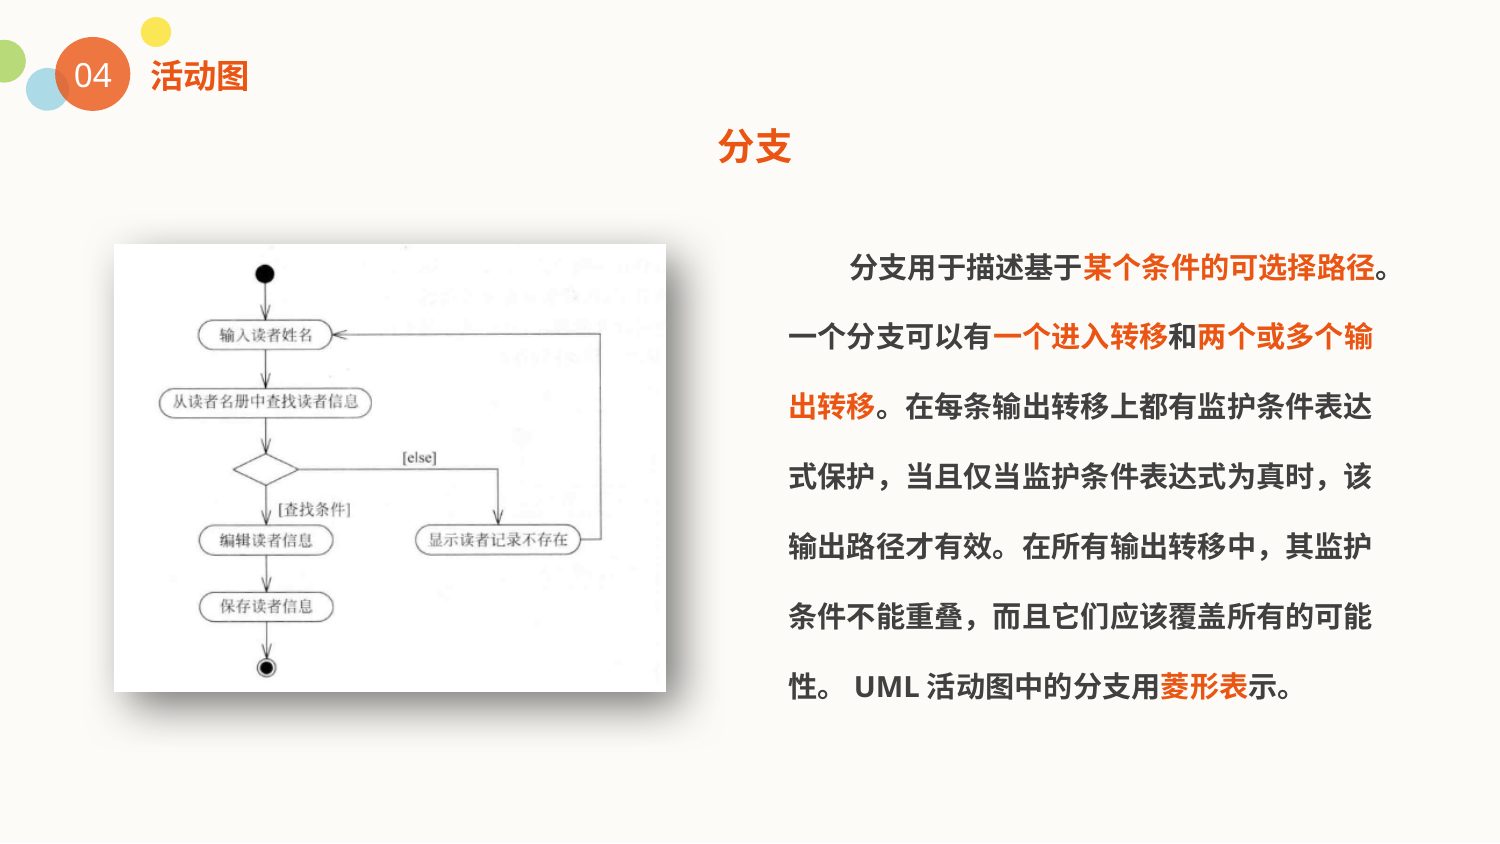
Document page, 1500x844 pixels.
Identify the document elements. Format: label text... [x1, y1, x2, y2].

text_box 04 [65, 53, 121, 94]
picture [114, 244, 666, 692]
text_box [25, 67, 66, 111]
text_box 分支用于描述基于某个条件的可选择路径。一个分支可以有一个进入转移和两个或多个输出转移。在每条输出转移上都有监护条件表达式保护，当且仅当监护条件表达式为真时，该输出路径才有效。在所有输出转移中，其监护条件不能重叠，而且它们应该覆盖所有的可能性。UML活动图中的分支用菱形表示。 [773, 206, 1397, 728]
text_box [140, 17, 172, 48]
text_box 分支 [702, 115, 845, 176]
text_box 活动图 [150, 55, 573, 96]
text_box [55, 36, 131, 111]
text_box [0, 39, 26, 83]
